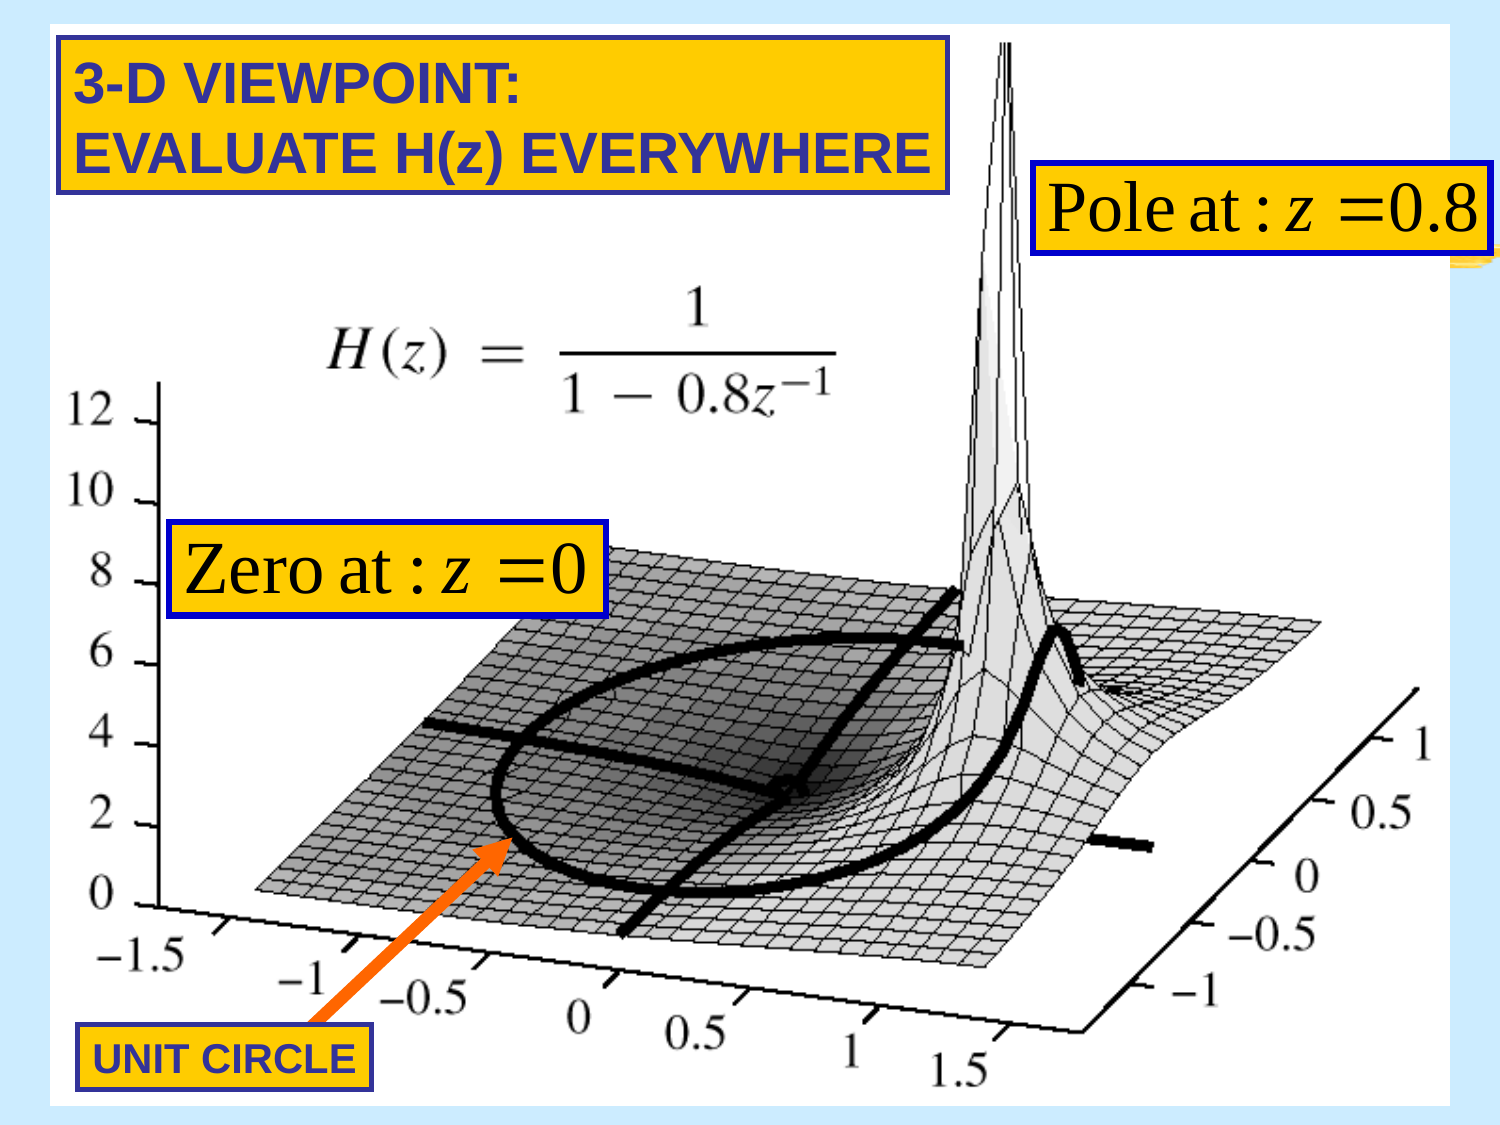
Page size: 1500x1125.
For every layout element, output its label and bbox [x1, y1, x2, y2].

picture [49, 24, 1500, 1106]
text_box [74, 837, 513, 1095]
text_box [171, 524, 603, 613]
text_box [1036, 165, 1488, 251]
